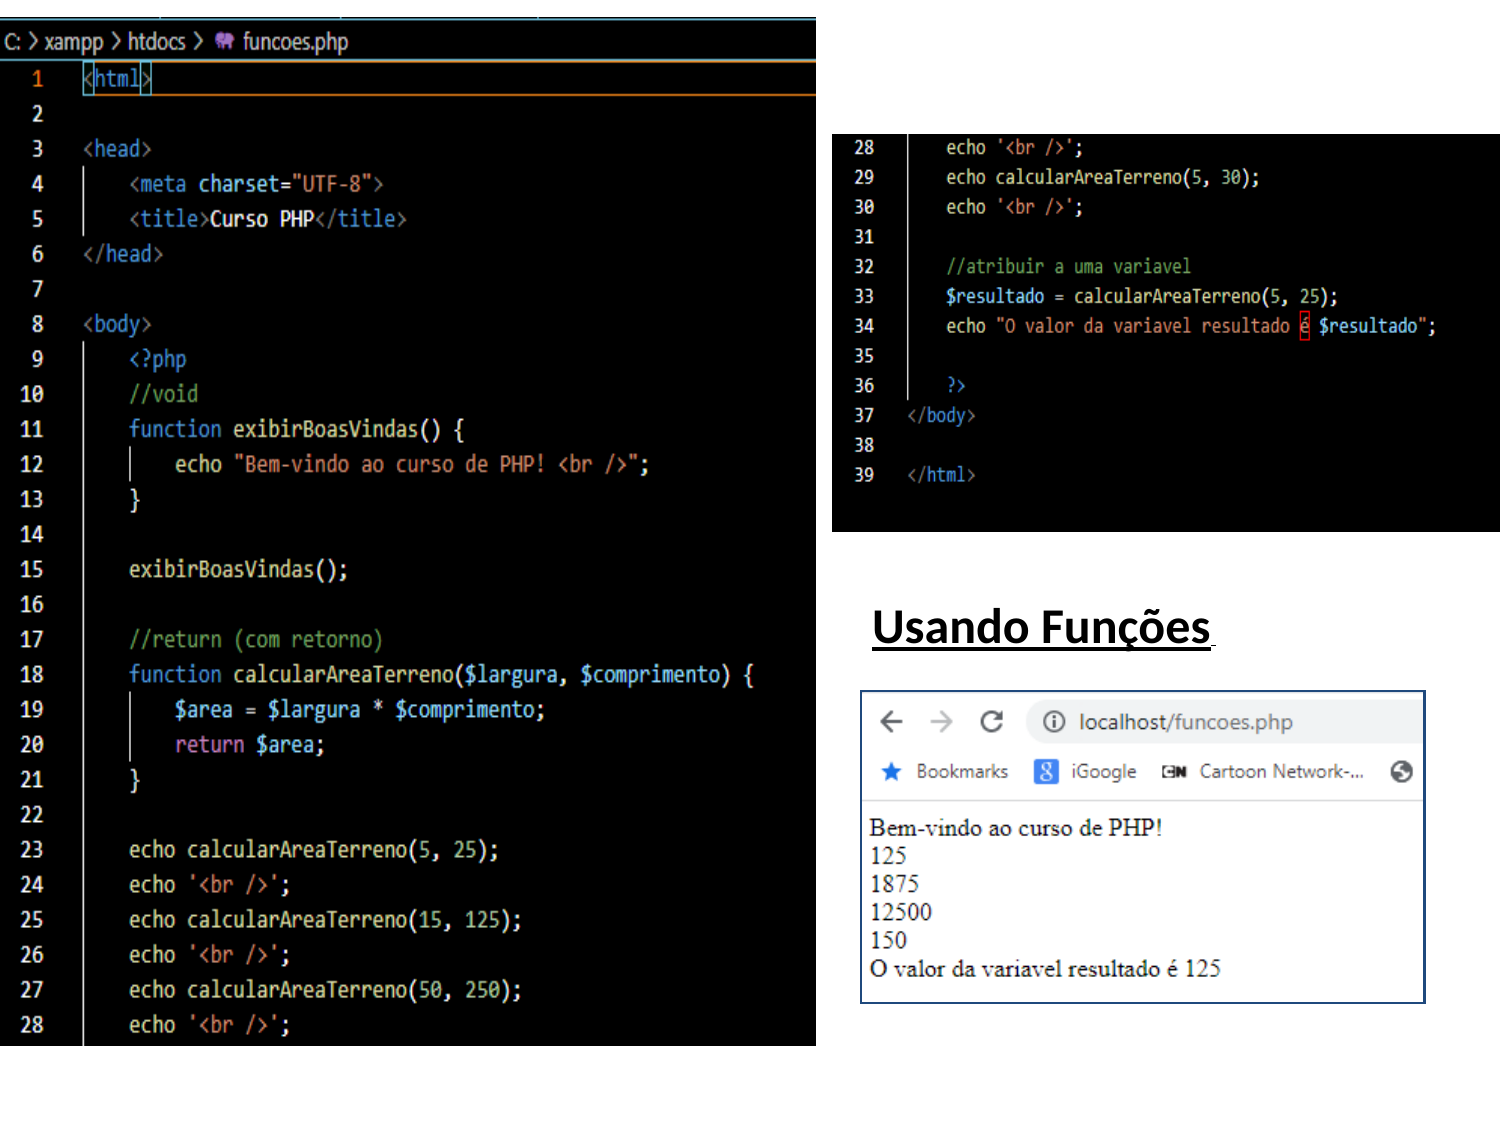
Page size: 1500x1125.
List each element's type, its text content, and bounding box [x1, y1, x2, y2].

text_box Usando Funções [857, 586, 1318, 662]
picture [0, 17, 816, 1046]
picture [832, 134, 1500, 532]
picture [862, 692, 1424, 1003]
